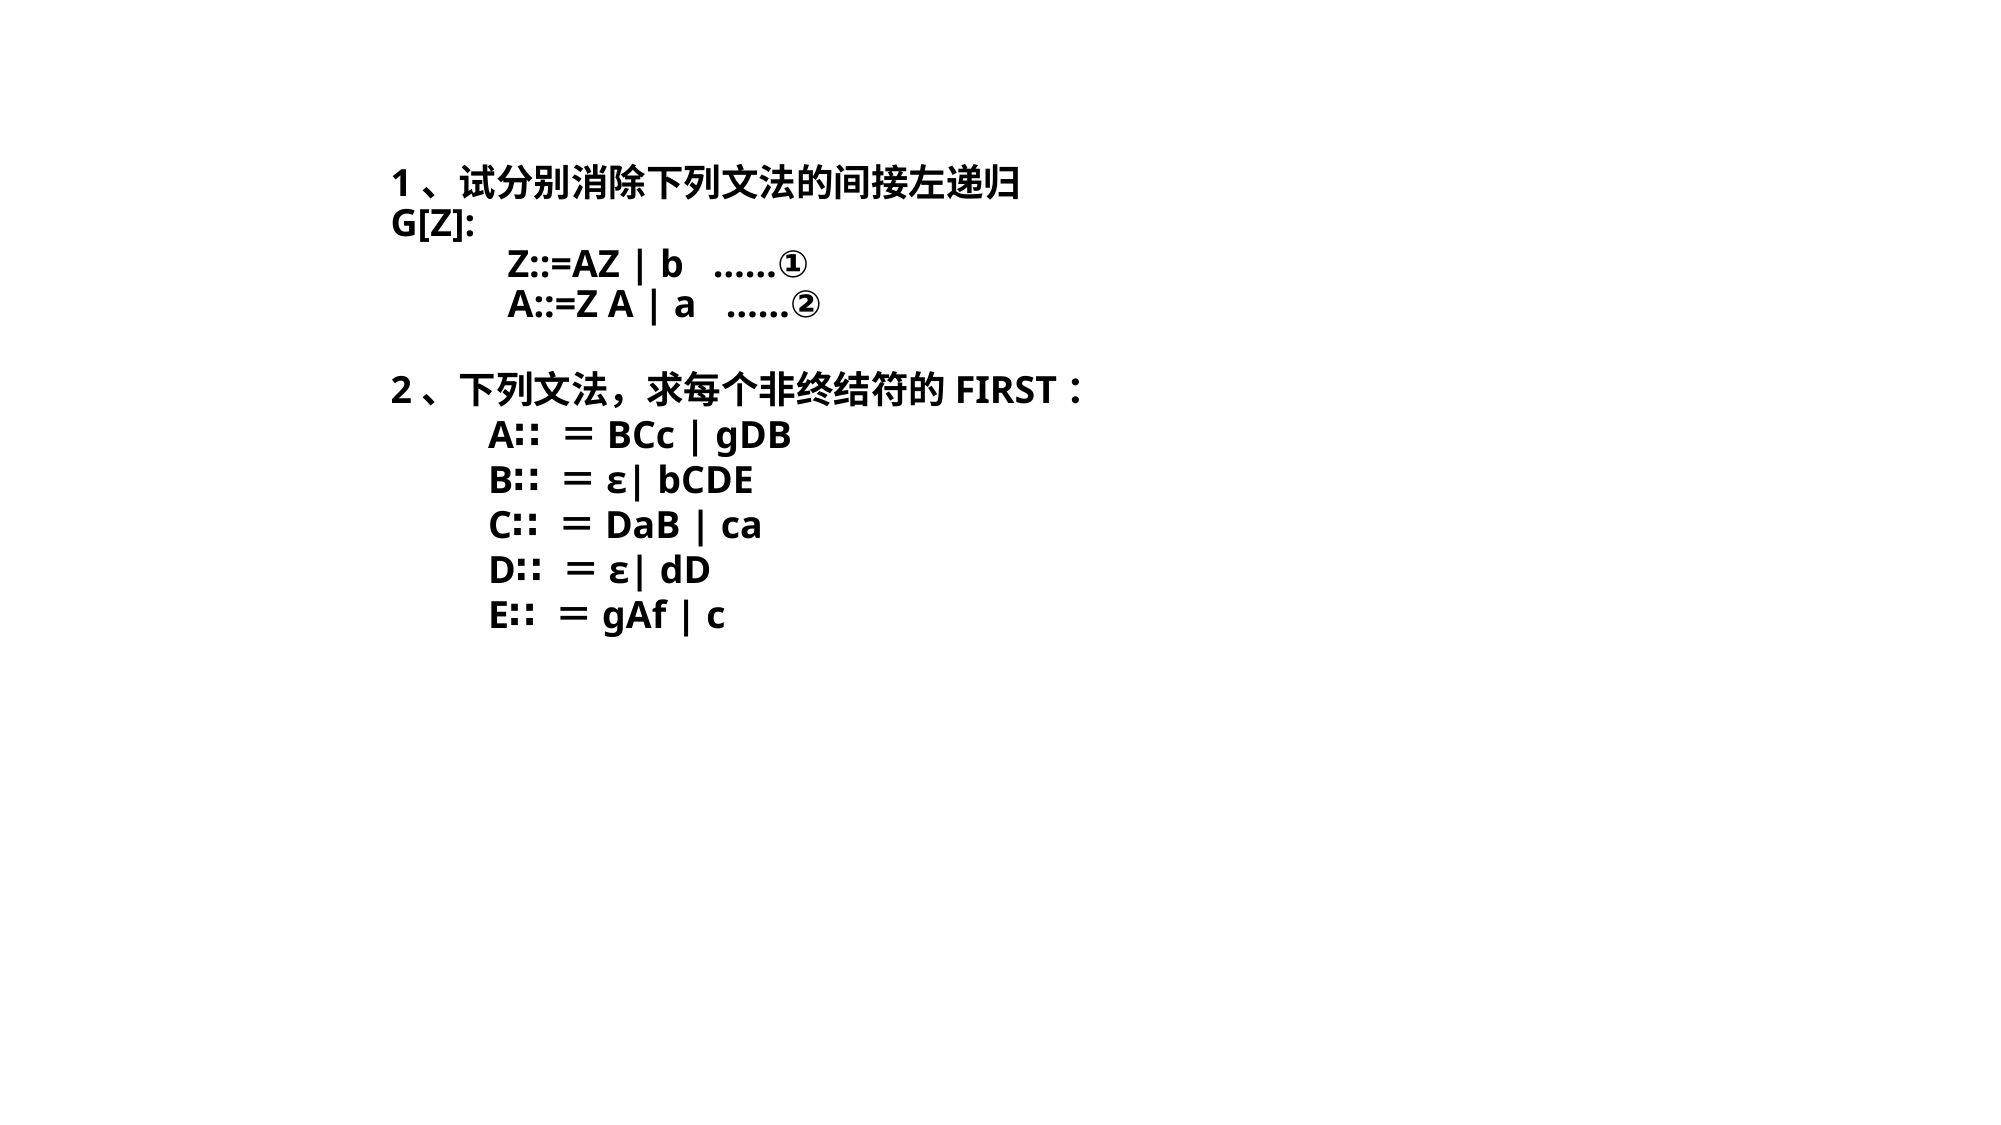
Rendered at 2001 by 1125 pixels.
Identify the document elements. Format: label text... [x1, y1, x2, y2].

text_box 1、试分别消除下列文法的间接左递归 G[Z]: Z::=AZ | b ……① A::=Z A | a ……② 2、下列文法，求每个非终结符的FIRST： A∷＝BCc | gDB B∷＝ε| bCDE C∷＝DaB | ca D∷＝ε| dD E∷＝gAf | c [375, 156, 1376, 684]
